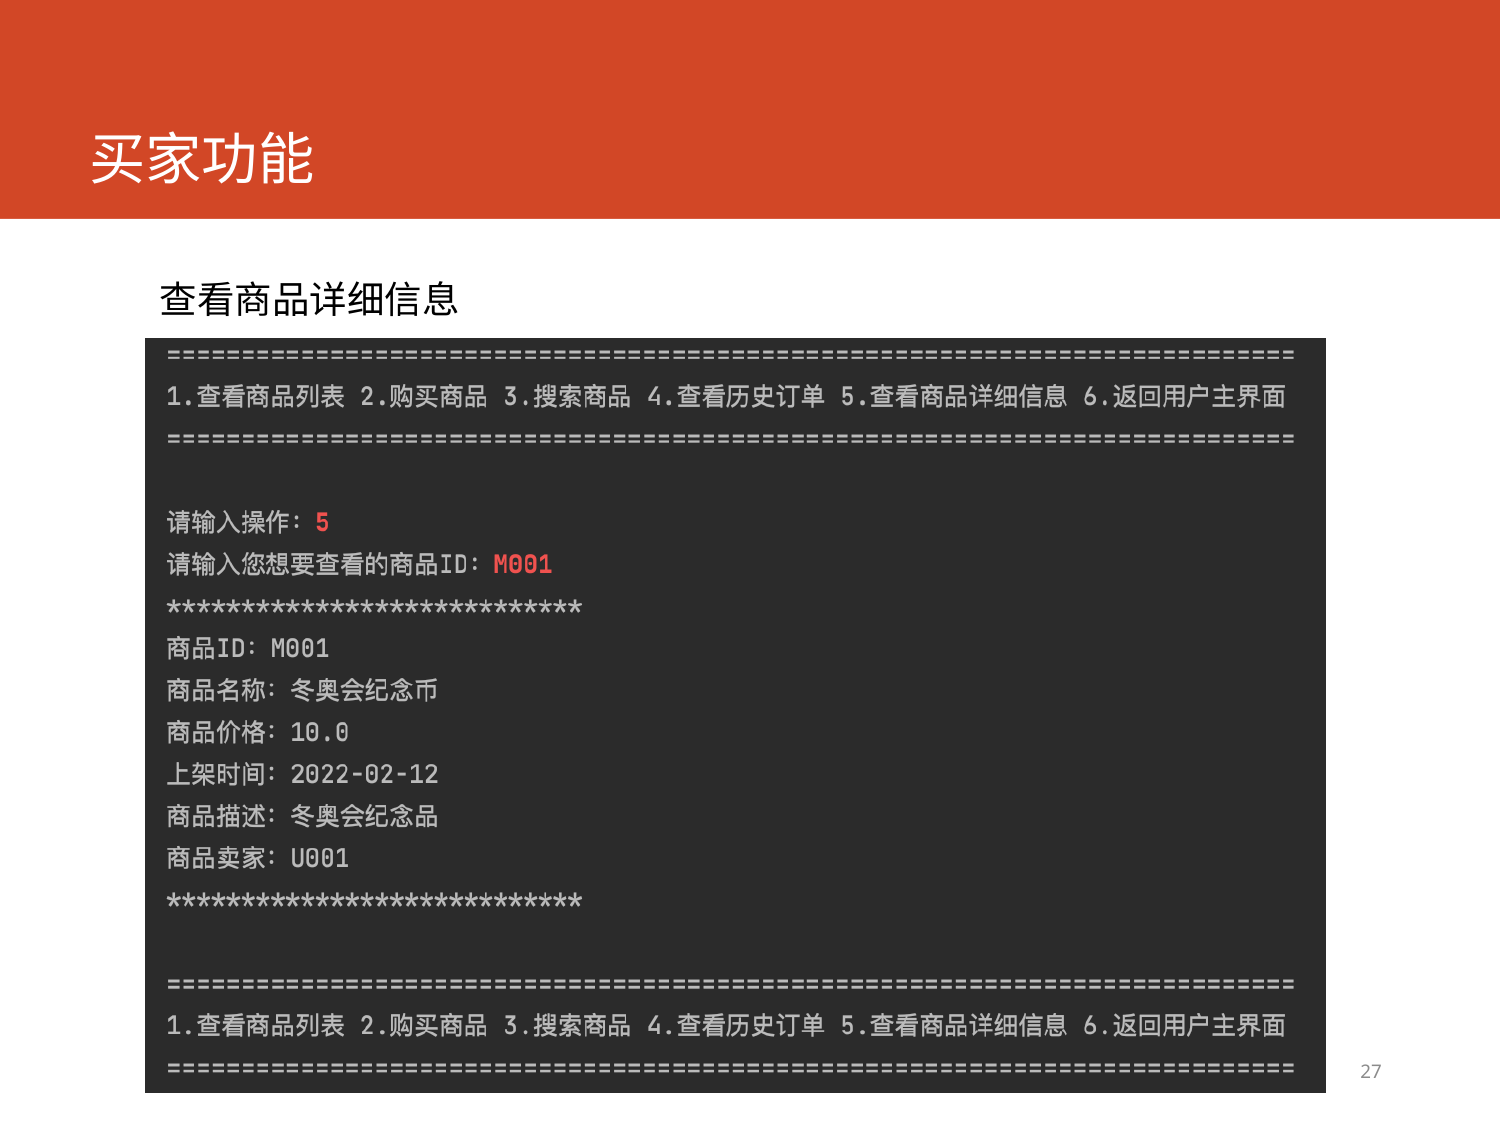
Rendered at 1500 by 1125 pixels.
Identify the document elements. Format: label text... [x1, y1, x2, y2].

title 买家功能 [74, 0, 1397, 199]
picture [145, 338, 1326, 1093]
text_box 查看商品详细信息 [145, 246, 508, 329]
slide_number 27 [993, 1042, 1397, 1103]
